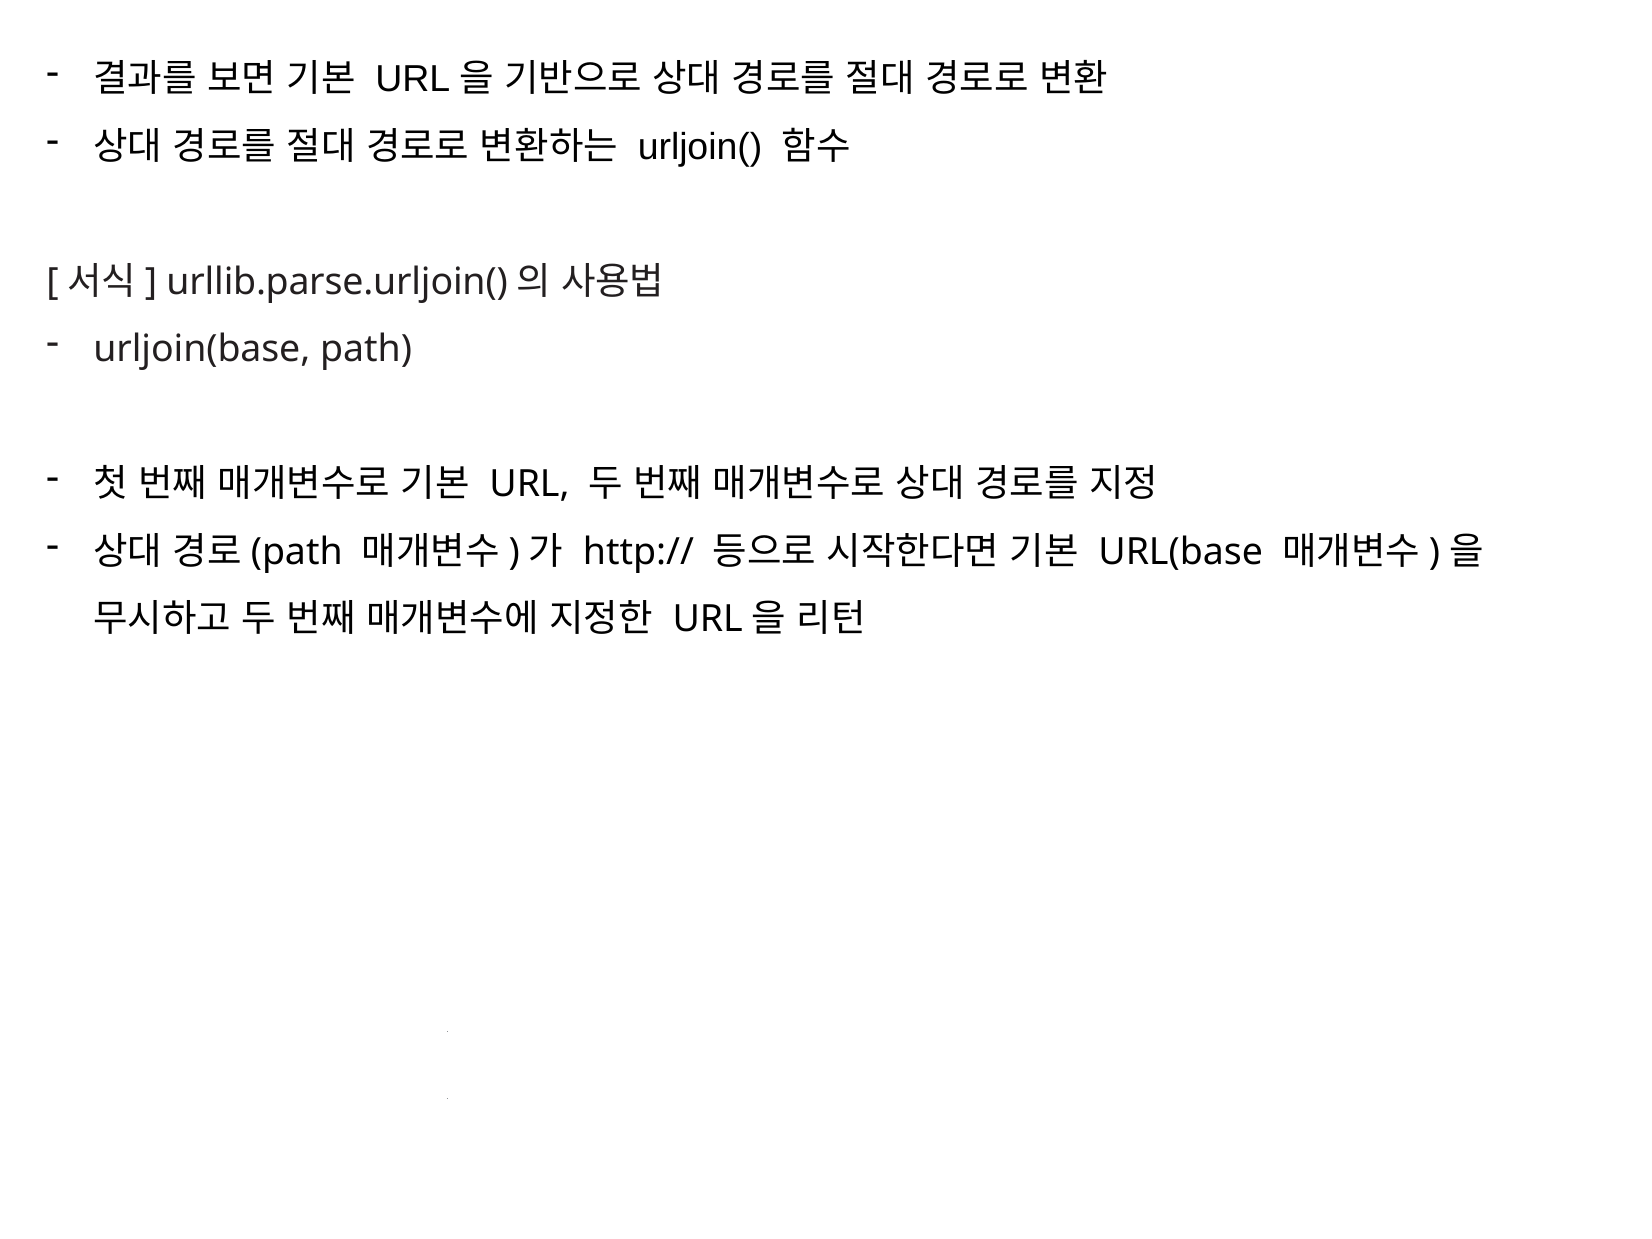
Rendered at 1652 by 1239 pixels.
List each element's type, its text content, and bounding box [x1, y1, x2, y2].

text_box 결과를 보면 기본 URL을 기반으로 상대 경로를 절대 경로로 변환 상대 경로를 절대 경로로 변환하는 urljoin() 함수 [서식] urllib.parse.urljoin()의 사용법 urljoin(base, path) 첫 번째 매개변수로 기본 URL, 두 번째 매개변수로 상대 경로를 지정 상대 경로(path 매개변수)가 http:// 등으로 시작한다면 기본 URL(base 매개변수)을 무시하고 두 번째 매개변수에 지정한 URL을 리턴 [44, 31, 1607, 842]
